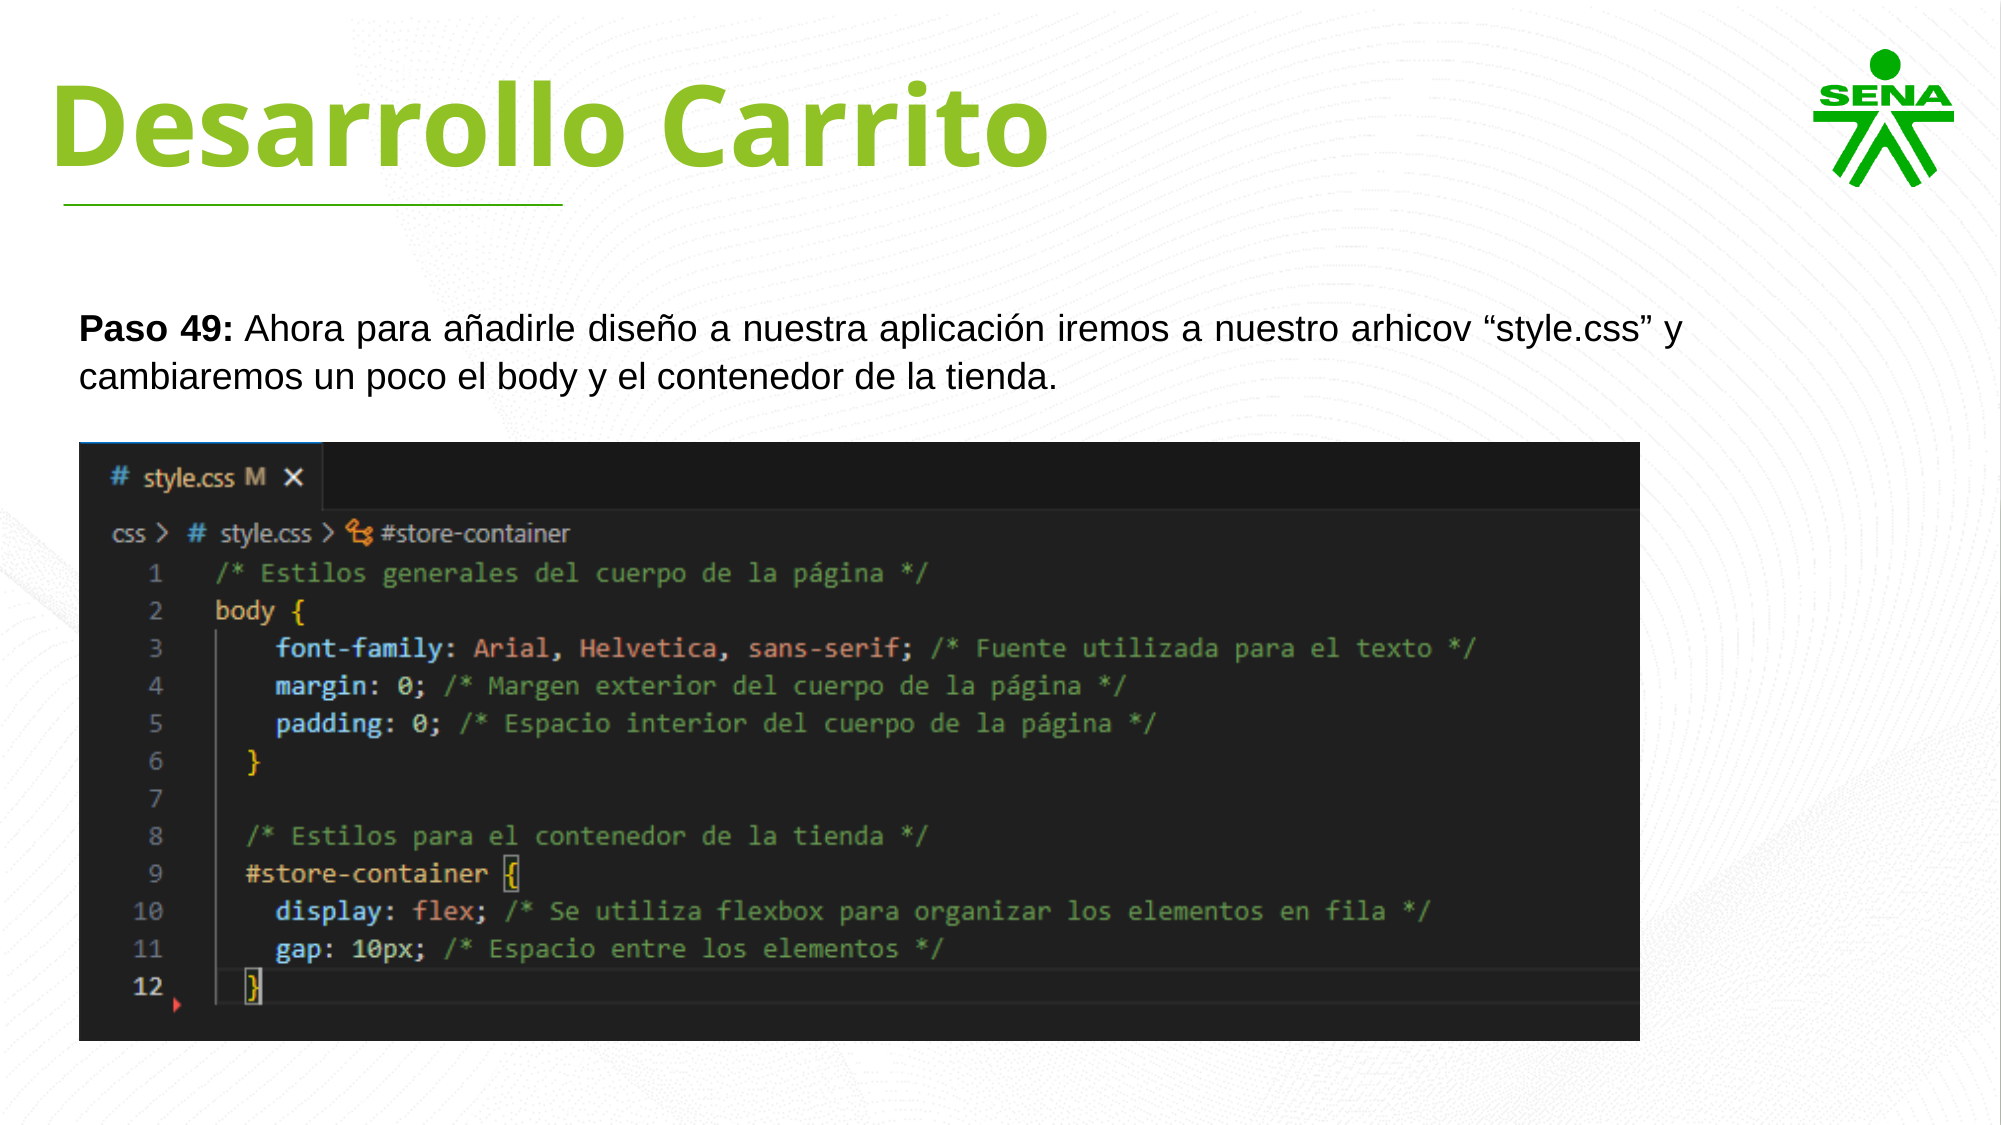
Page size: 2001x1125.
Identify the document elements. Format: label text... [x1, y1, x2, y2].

text_box Desarrollo Carrito [33, 46, 1468, 197]
picture [0, 0, 2000, 1125]
text_box Paso 49: Ahora para añadirle diseño a nuestra aplicación iremos a nuestro arhicov “style.css” y cambiaremos un poco el body y el contenedor de la tienda. [64, 293, 1699, 405]
